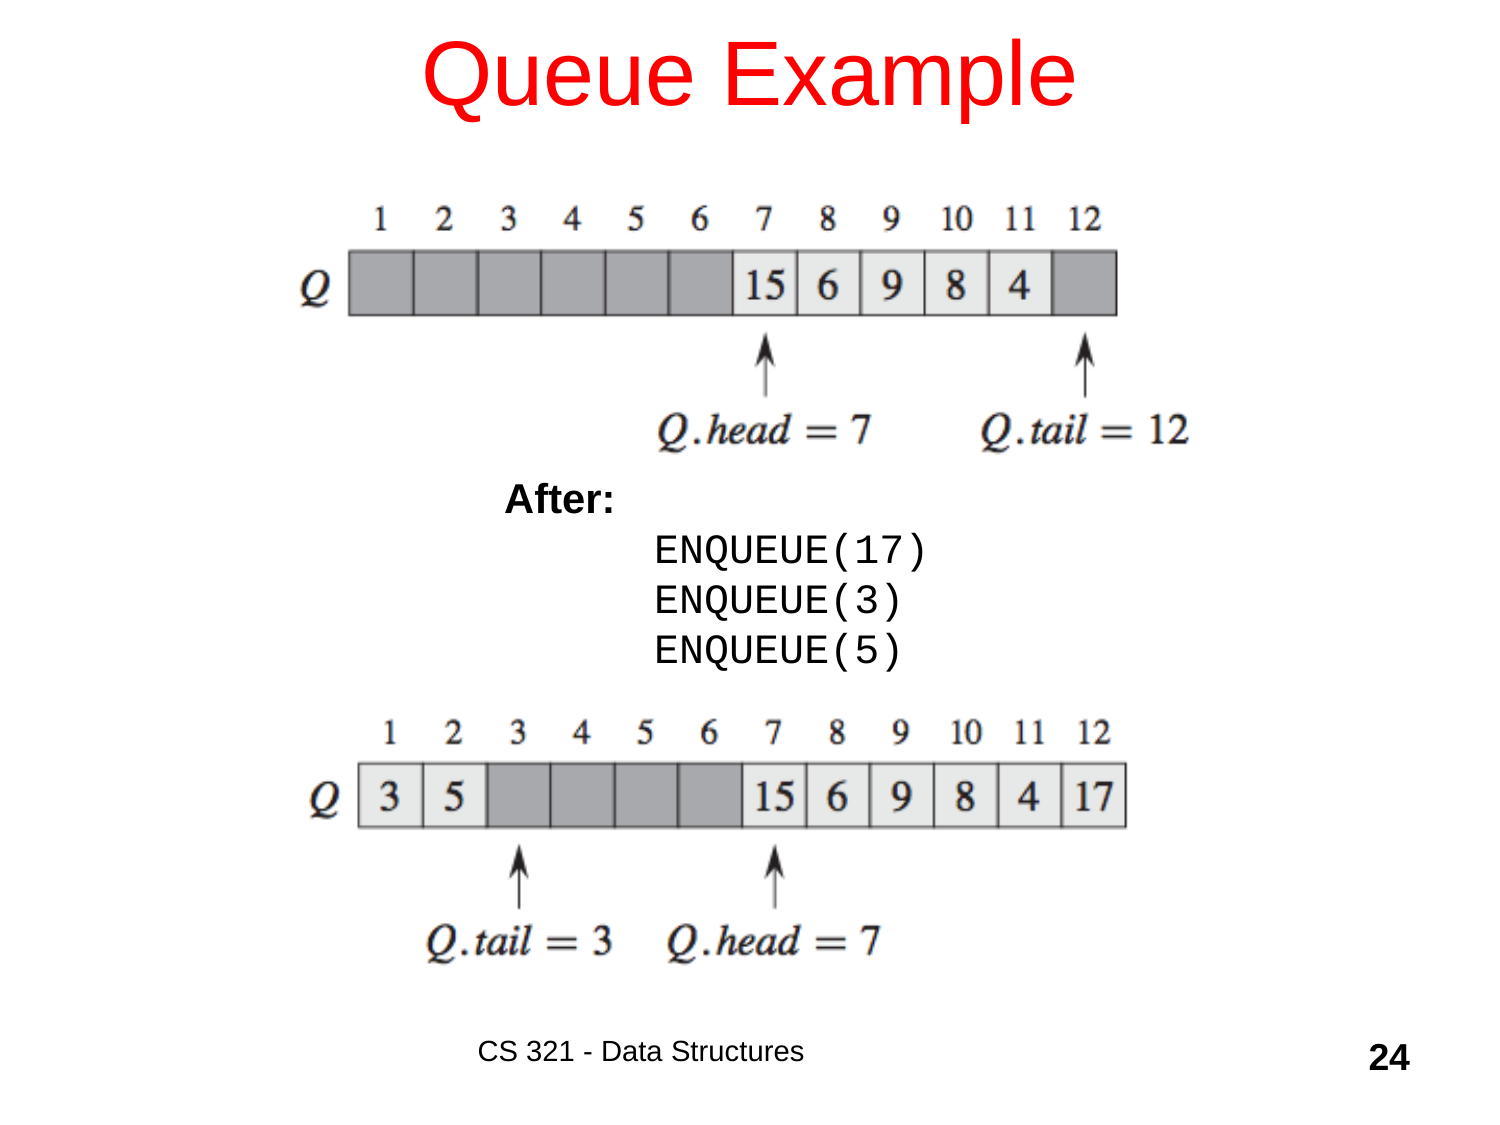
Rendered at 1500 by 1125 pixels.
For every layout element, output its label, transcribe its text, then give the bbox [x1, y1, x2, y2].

picture [284, 162, 1216, 484]
picture [283, 659, 1169, 993]
text_box After: ENQUEUE(17) ENQUEUE(3) ENQUEUE(5) [489, 493, 1011, 657]
footer CS 321 - Data Structures [462, 1024, 1038, 1101]
title Queue Example [112, 0, 1388, 163]
slide_number 24 [1112, 1024, 1426, 1101]
